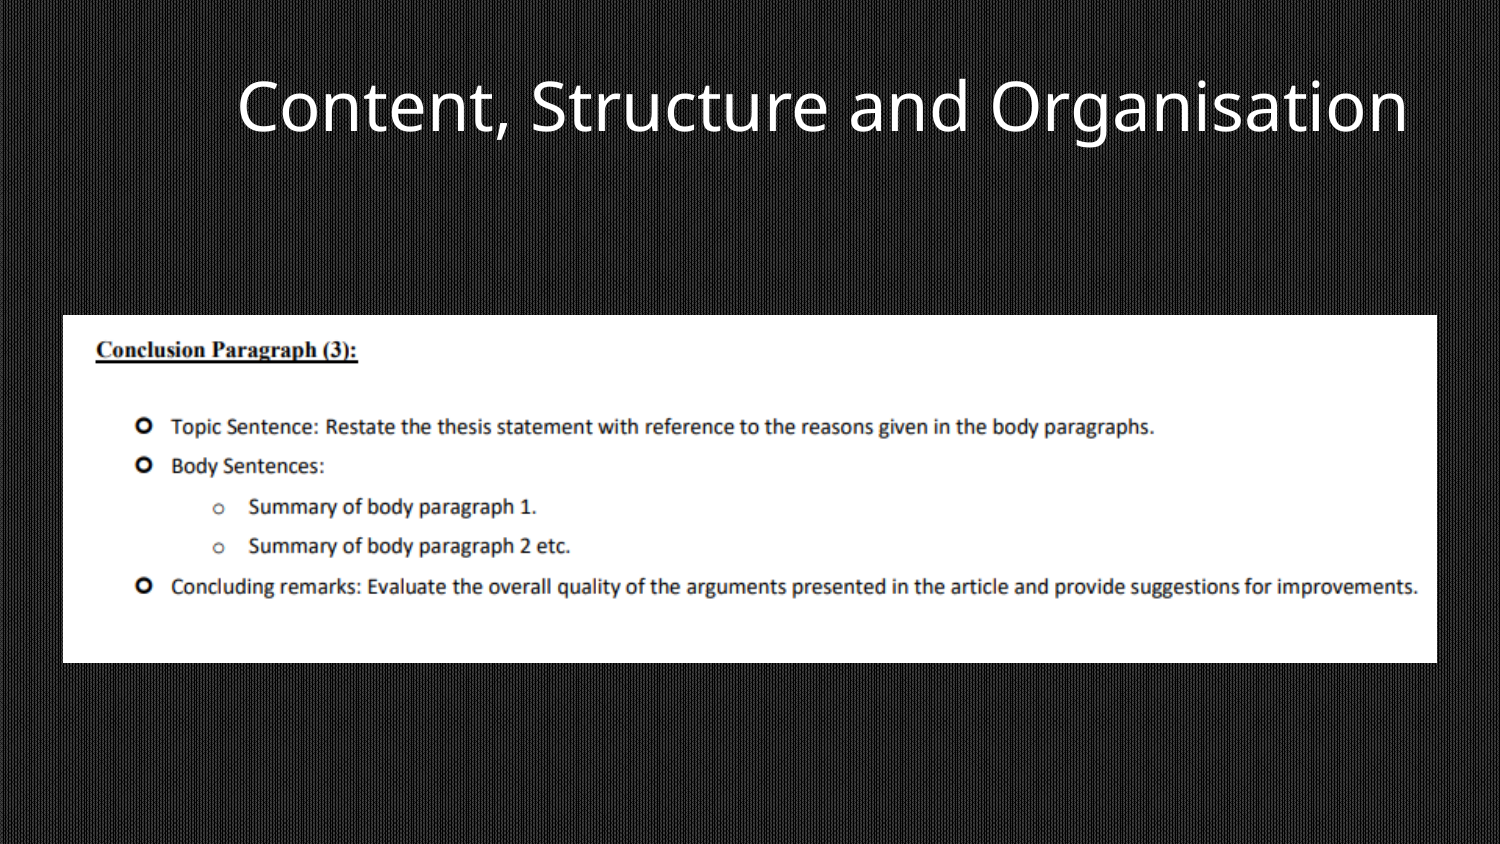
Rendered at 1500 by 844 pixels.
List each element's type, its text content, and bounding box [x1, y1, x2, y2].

title Content, Structure and Organisation [75, 33, 1425, 175]
picture [63, 315, 1437, 663]
